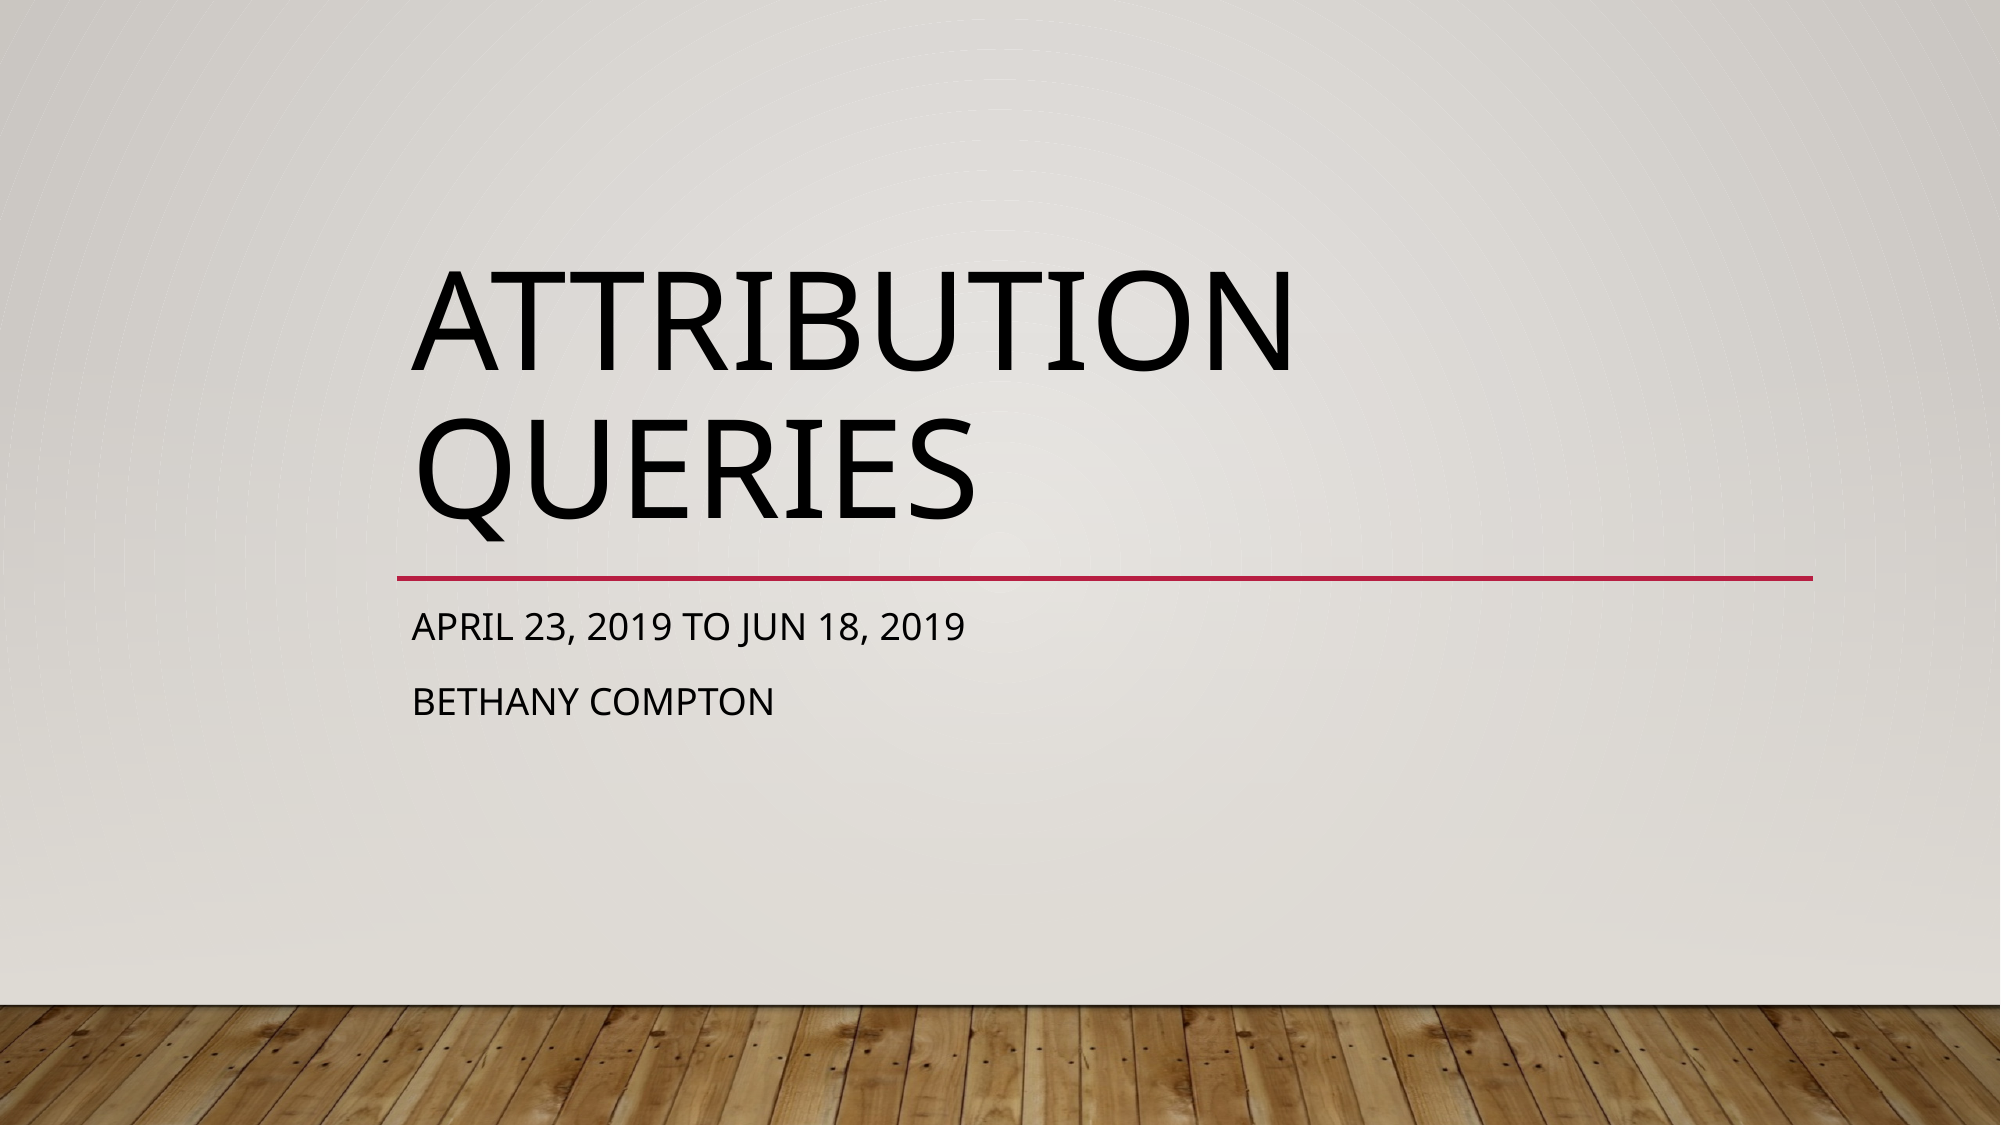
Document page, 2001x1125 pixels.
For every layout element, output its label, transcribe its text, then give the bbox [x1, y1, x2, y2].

title Attribution Queries [396, 131, 1814, 549]
picture [0, 1005, 2000, 1125]
subtitle April 23, 2019 to Jun 18, 2019 Bethany Compton [396, 579, 1814, 740]
